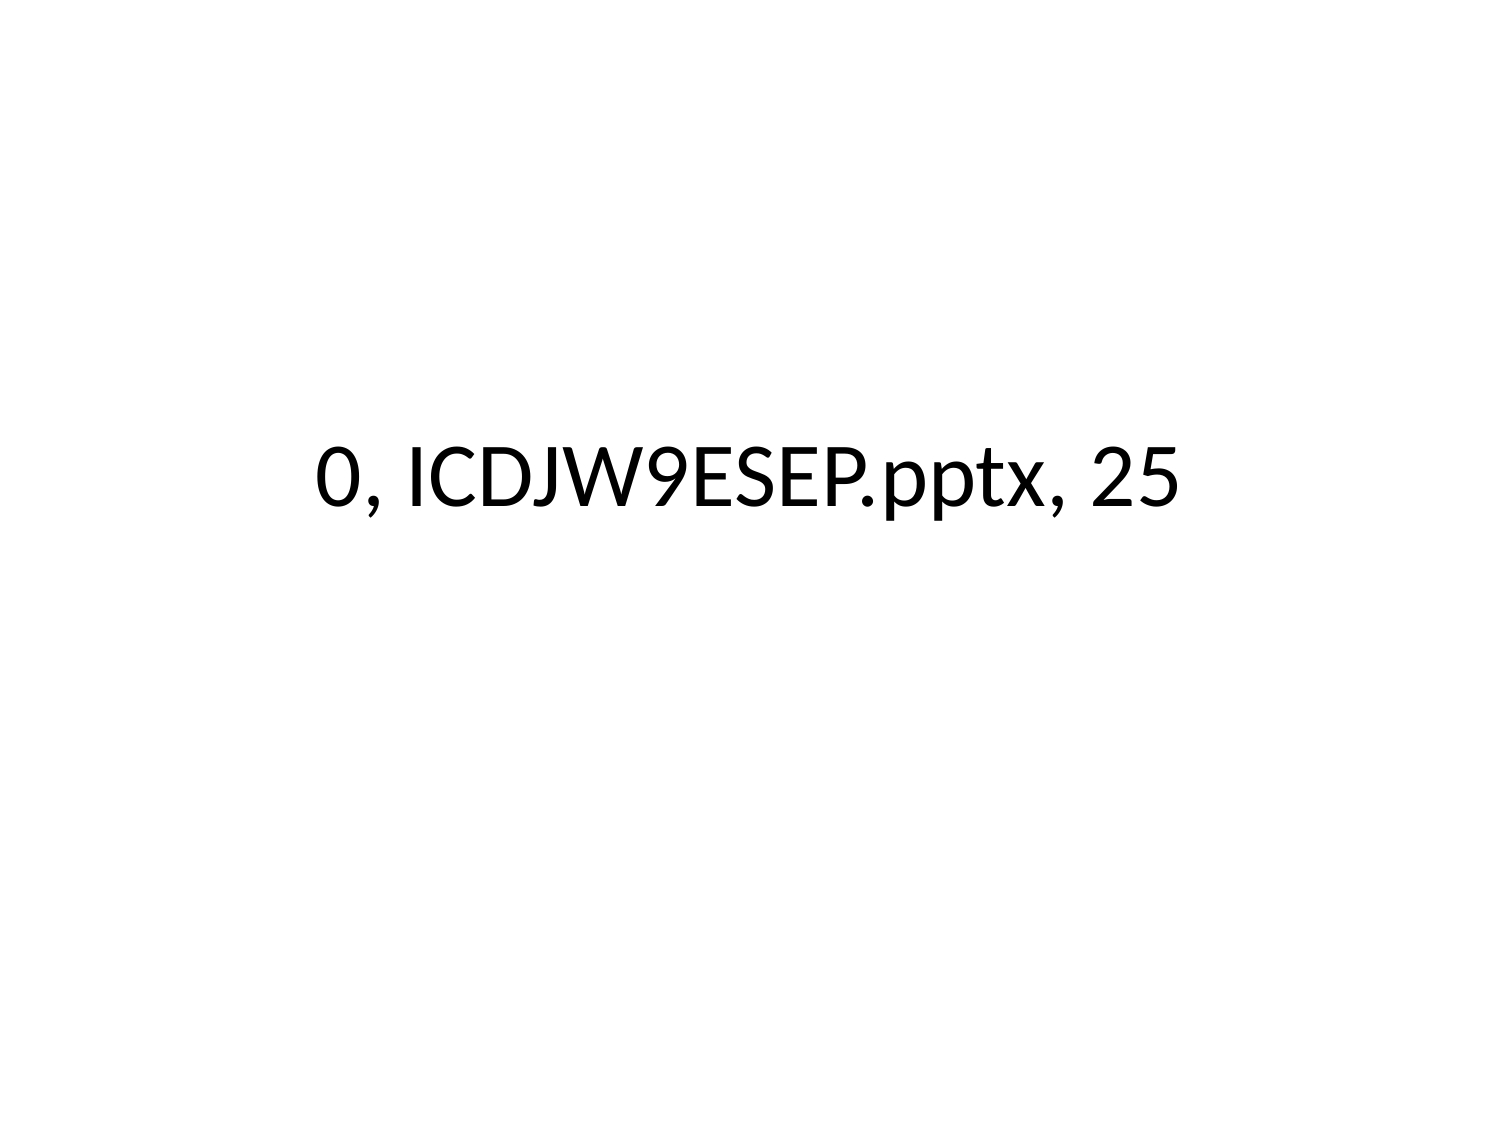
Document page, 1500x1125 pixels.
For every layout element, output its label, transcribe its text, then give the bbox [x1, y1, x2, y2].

title 0, ICDJW9ESEP.pptx, 25 [112, 349, 1388, 591]
